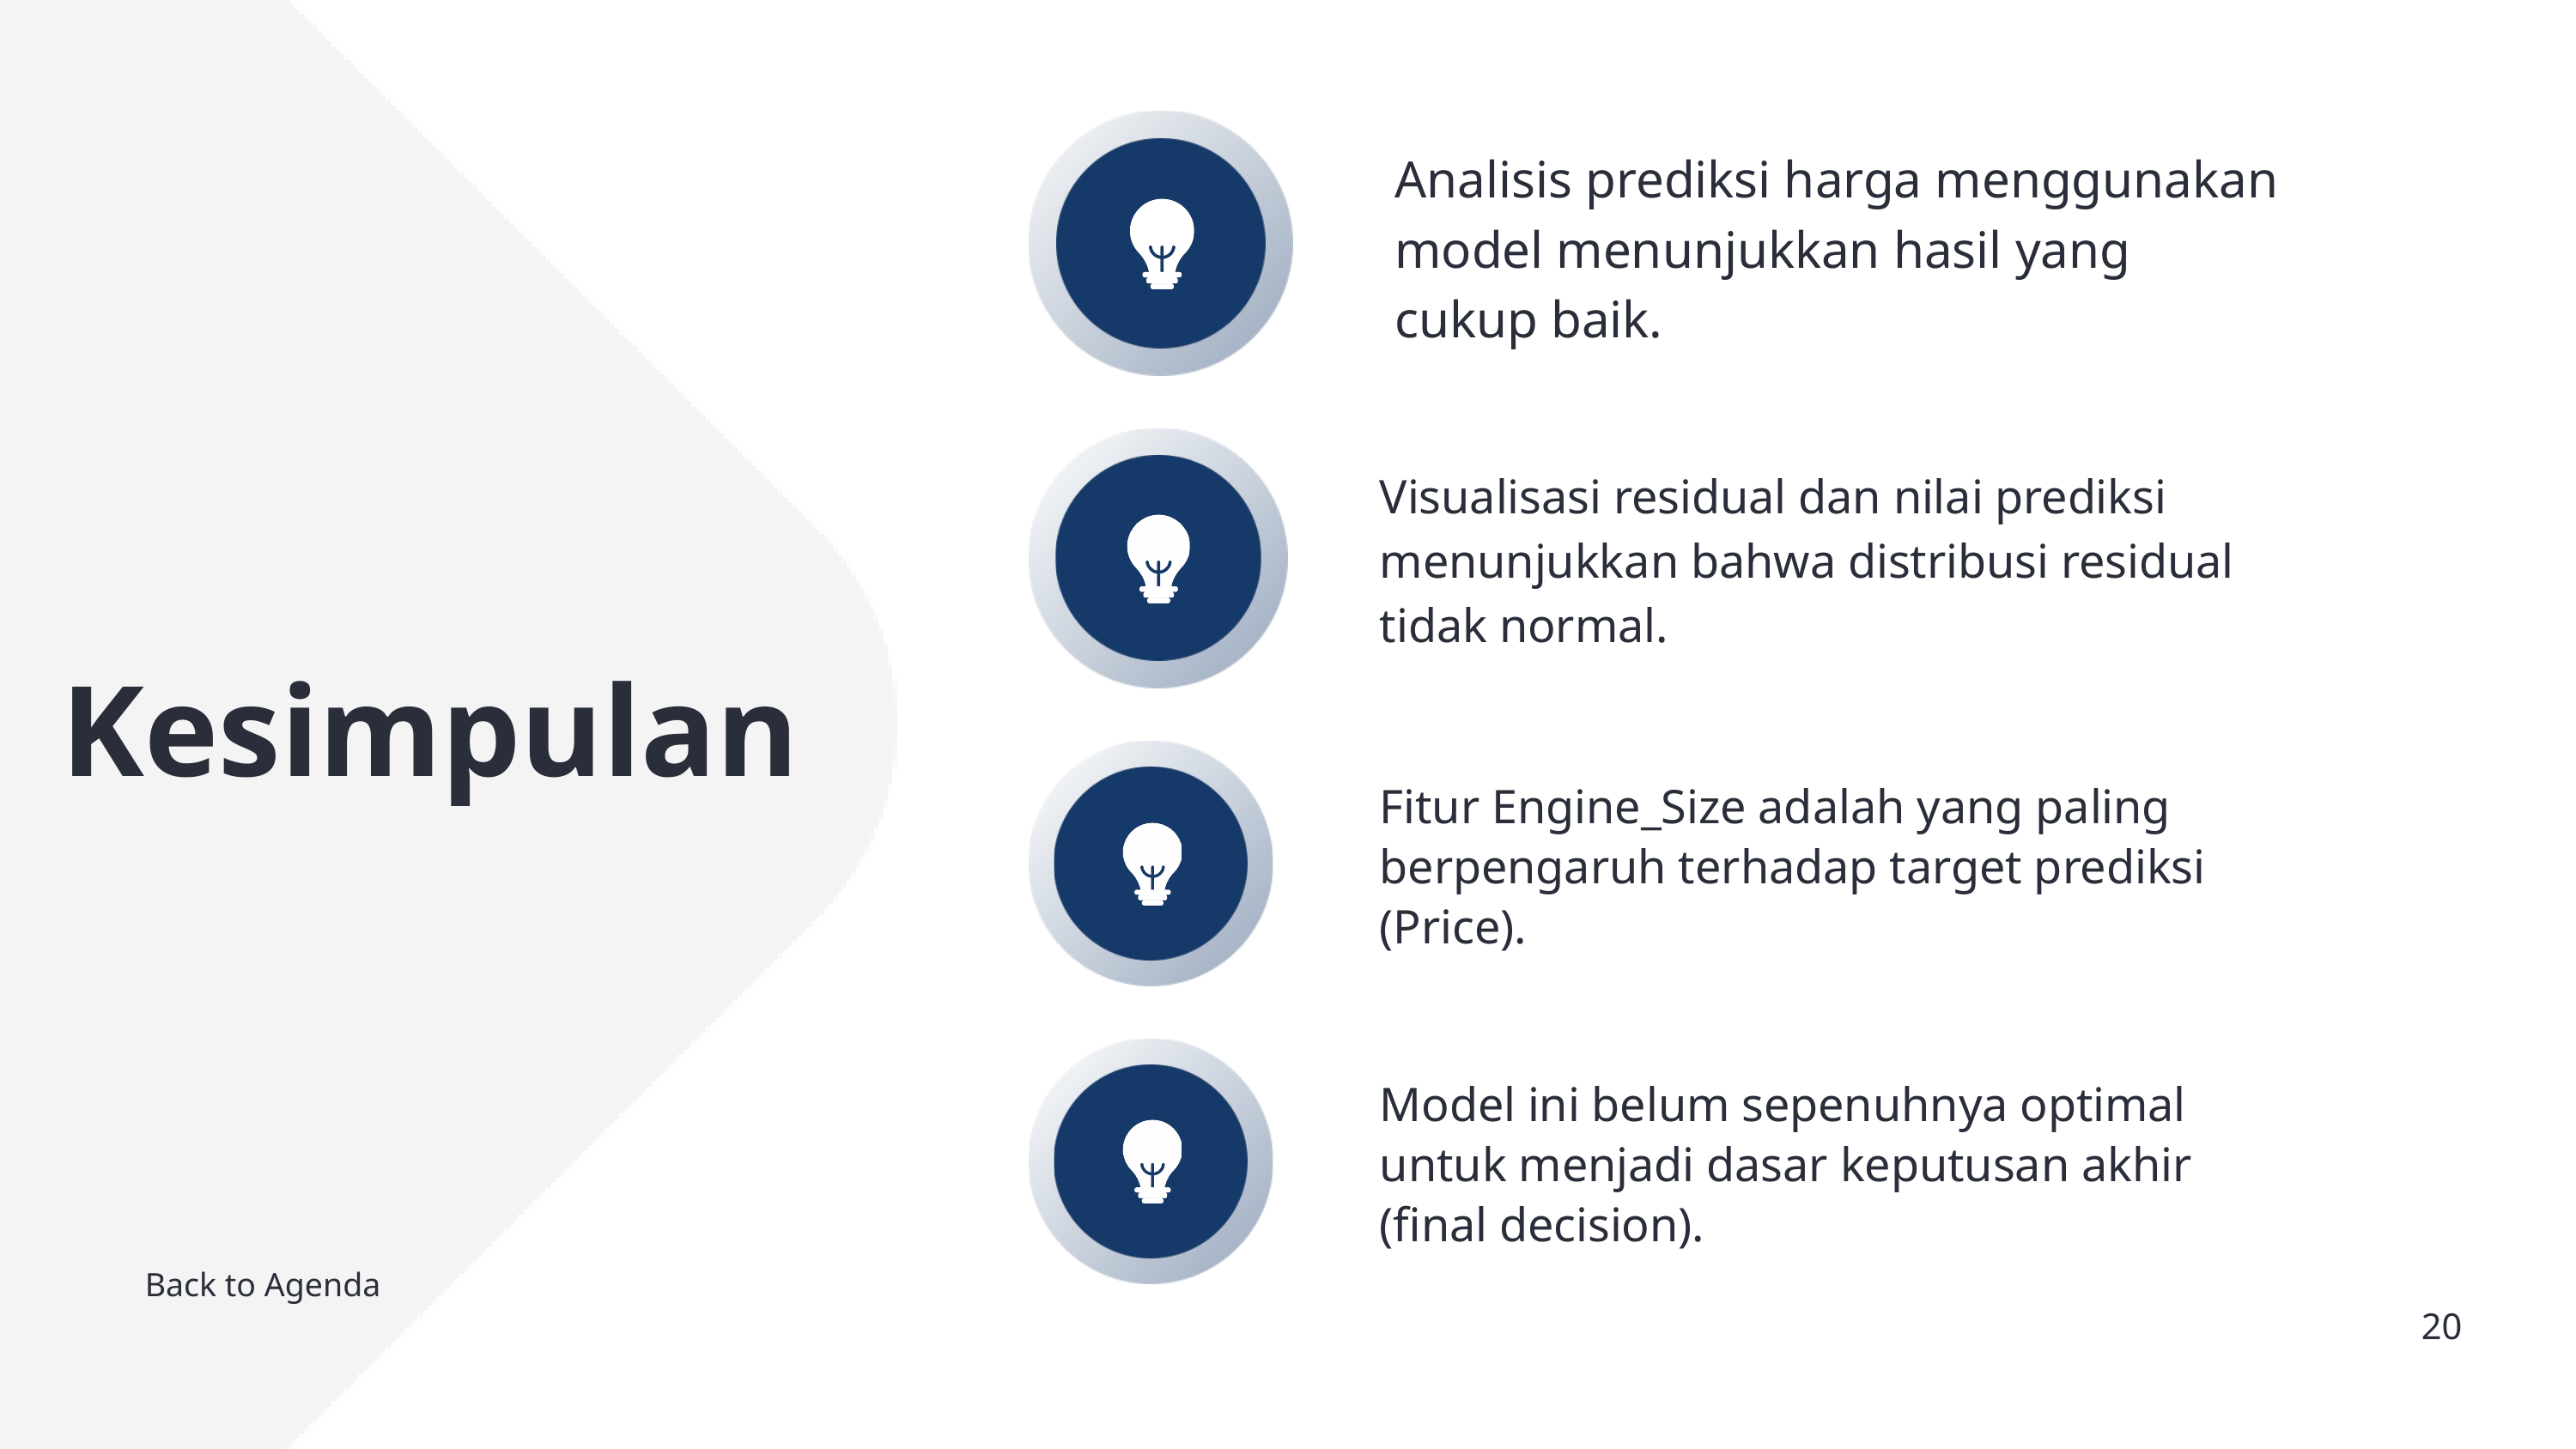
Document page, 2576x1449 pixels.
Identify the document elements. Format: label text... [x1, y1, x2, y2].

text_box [1028, 1039, 2287, 1308]
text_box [1028, 428, 1289, 688]
text_box 20 [2421, 1296, 2463, 1348]
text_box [1028, 741, 2287, 986]
text_box [0, 0, 925, 1449]
text_box Back to Agenda [144, 1261, 577, 1304]
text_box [1028, 111, 2287, 376]
text_box Kesimpulan [61, 638, 841, 802]
text_box Visualisasi residual dan nilai prediksi menunjukkan bahwa distribusi residual tidak normal. [1379, 458, 2286, 652]
